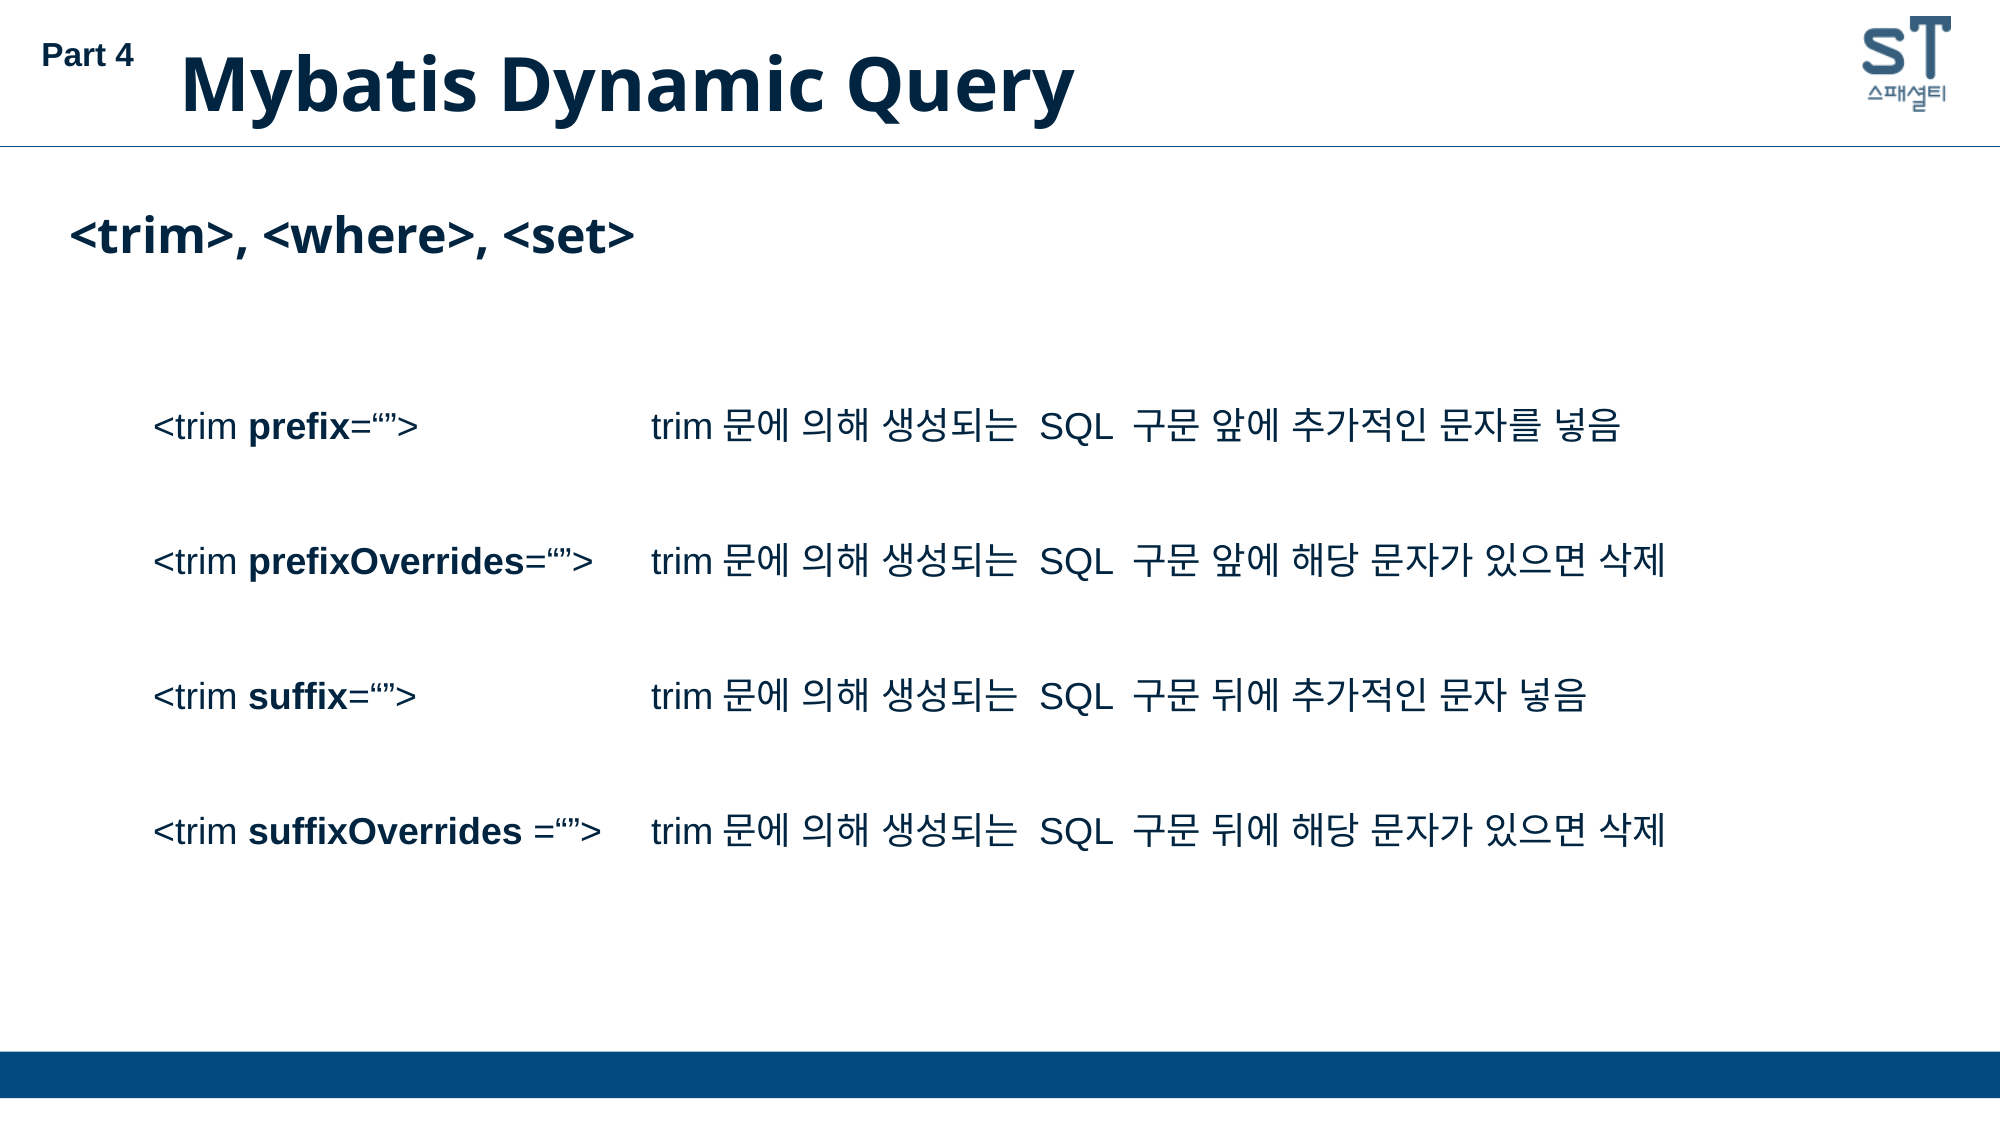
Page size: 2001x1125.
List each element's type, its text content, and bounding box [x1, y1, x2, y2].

text_box <trim>, <where>, <set> [54, 196, 959, 272]
text_box Mybatis Dynamic Query [165, 28, 1252, 134]
text_box Part 4 [26, 26, 165, 81]
text_box trim문에 의해 생성되는 SQL 구문 앞에 추가적인 문자를 넣음 trim문에 의해 생성되는 SQL 구문 앞에 해당 문자가 있으면 삭제 trim문에 의해 생성되는 SQL 구문 뒤에 추가적인 문자 넣음 trim문에 의해 생성되는 SQL 구문 뒤에 해당 문자가 있으면 삭제 [636, 394, 1831, 905]
text_box <trim prefix=“”> <trim prefixOverrides=“”> <trim suffix=“”> <trim suffixOverrides =“”> [138, 394, 636, 860]
